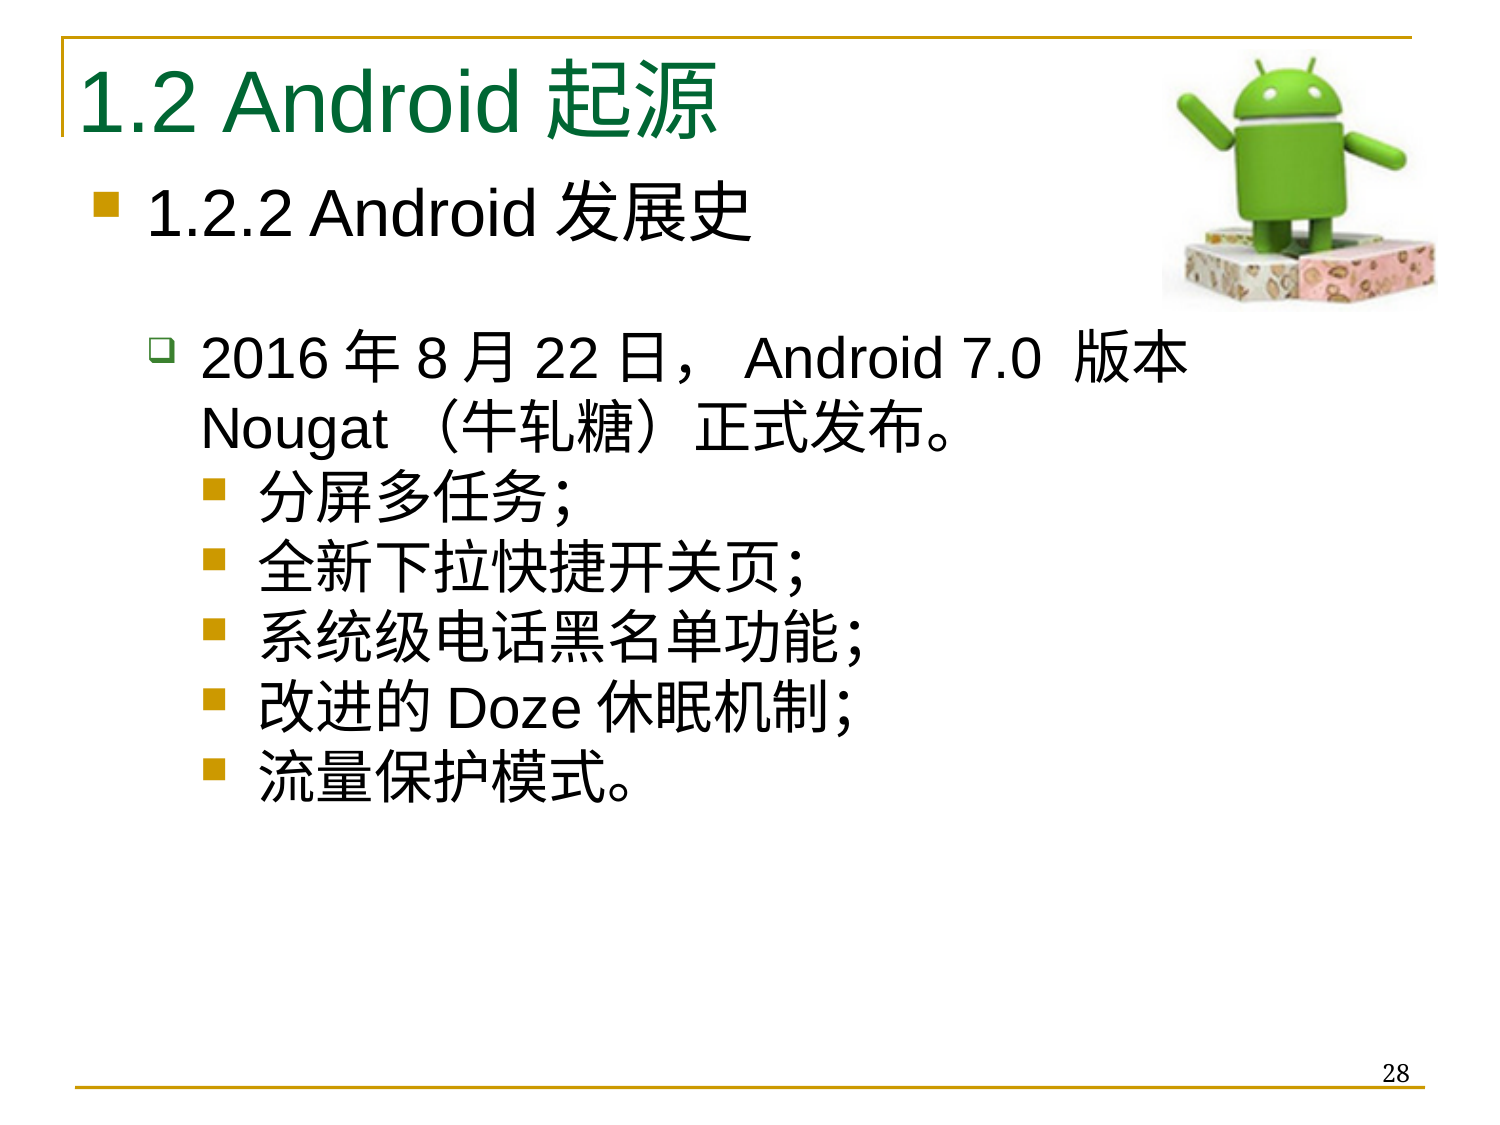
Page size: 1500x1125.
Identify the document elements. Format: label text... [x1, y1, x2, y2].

slide_number 28 [1074, 1023, 1426, 1100]
title 1.2 Android起源 [62, 37, 1075, 175]
picture [1162, 49, 1438, 312]
list 1.2.2 Android发展史 2016年8月22日，Android 7.0 版本Nougat（牛轧糖）正式发布。 分屏多任务； 全新下拉快捷开关页； 系统级电话黑名单功能； 改进的Doze休眠机制； 流量保护模式。 [75, 162, 1413, 825]
